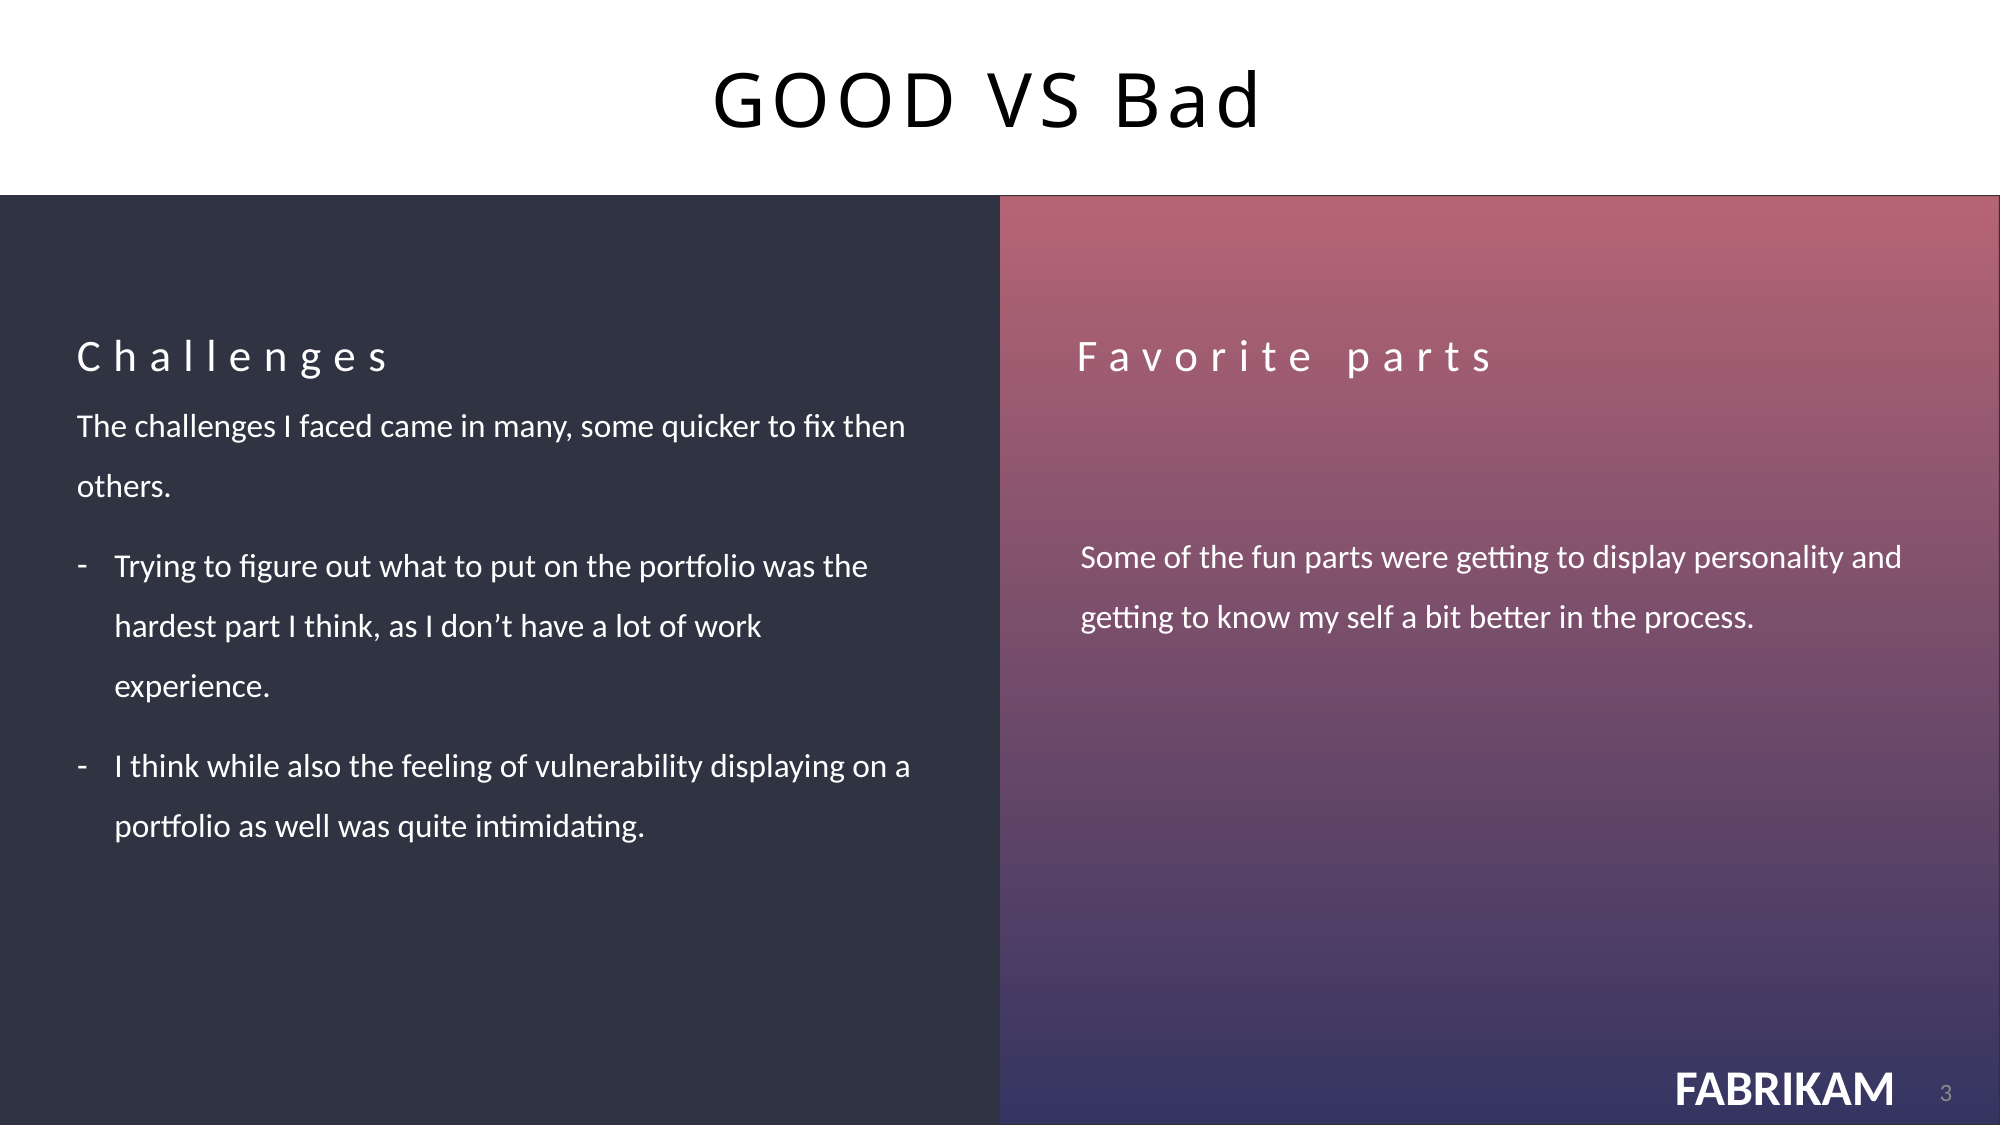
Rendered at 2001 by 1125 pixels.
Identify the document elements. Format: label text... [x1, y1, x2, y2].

title GOOD VS Bad [97, 0, 1903, 196]
list The challenges I faced came in many, some quicker to fix then others. Trying to figure out what to put on the portfolio was the hardest part I think, as I don’t have a lot of work experience. I think while also the feeling of vulnerability displaying on a portfolio as well was quite intimidating. [76, 384, 923, 989]
list Favorite parts [1076, 299, 1928, 381]
list Challenges [76, 299, 923, 381]
slide_number 3 [1894, 1061, 1968, 1121]
list Some of the fun parts were getting to display personality and getting to know my self a bit better in the process. [1080, 515, 1931, 858]
